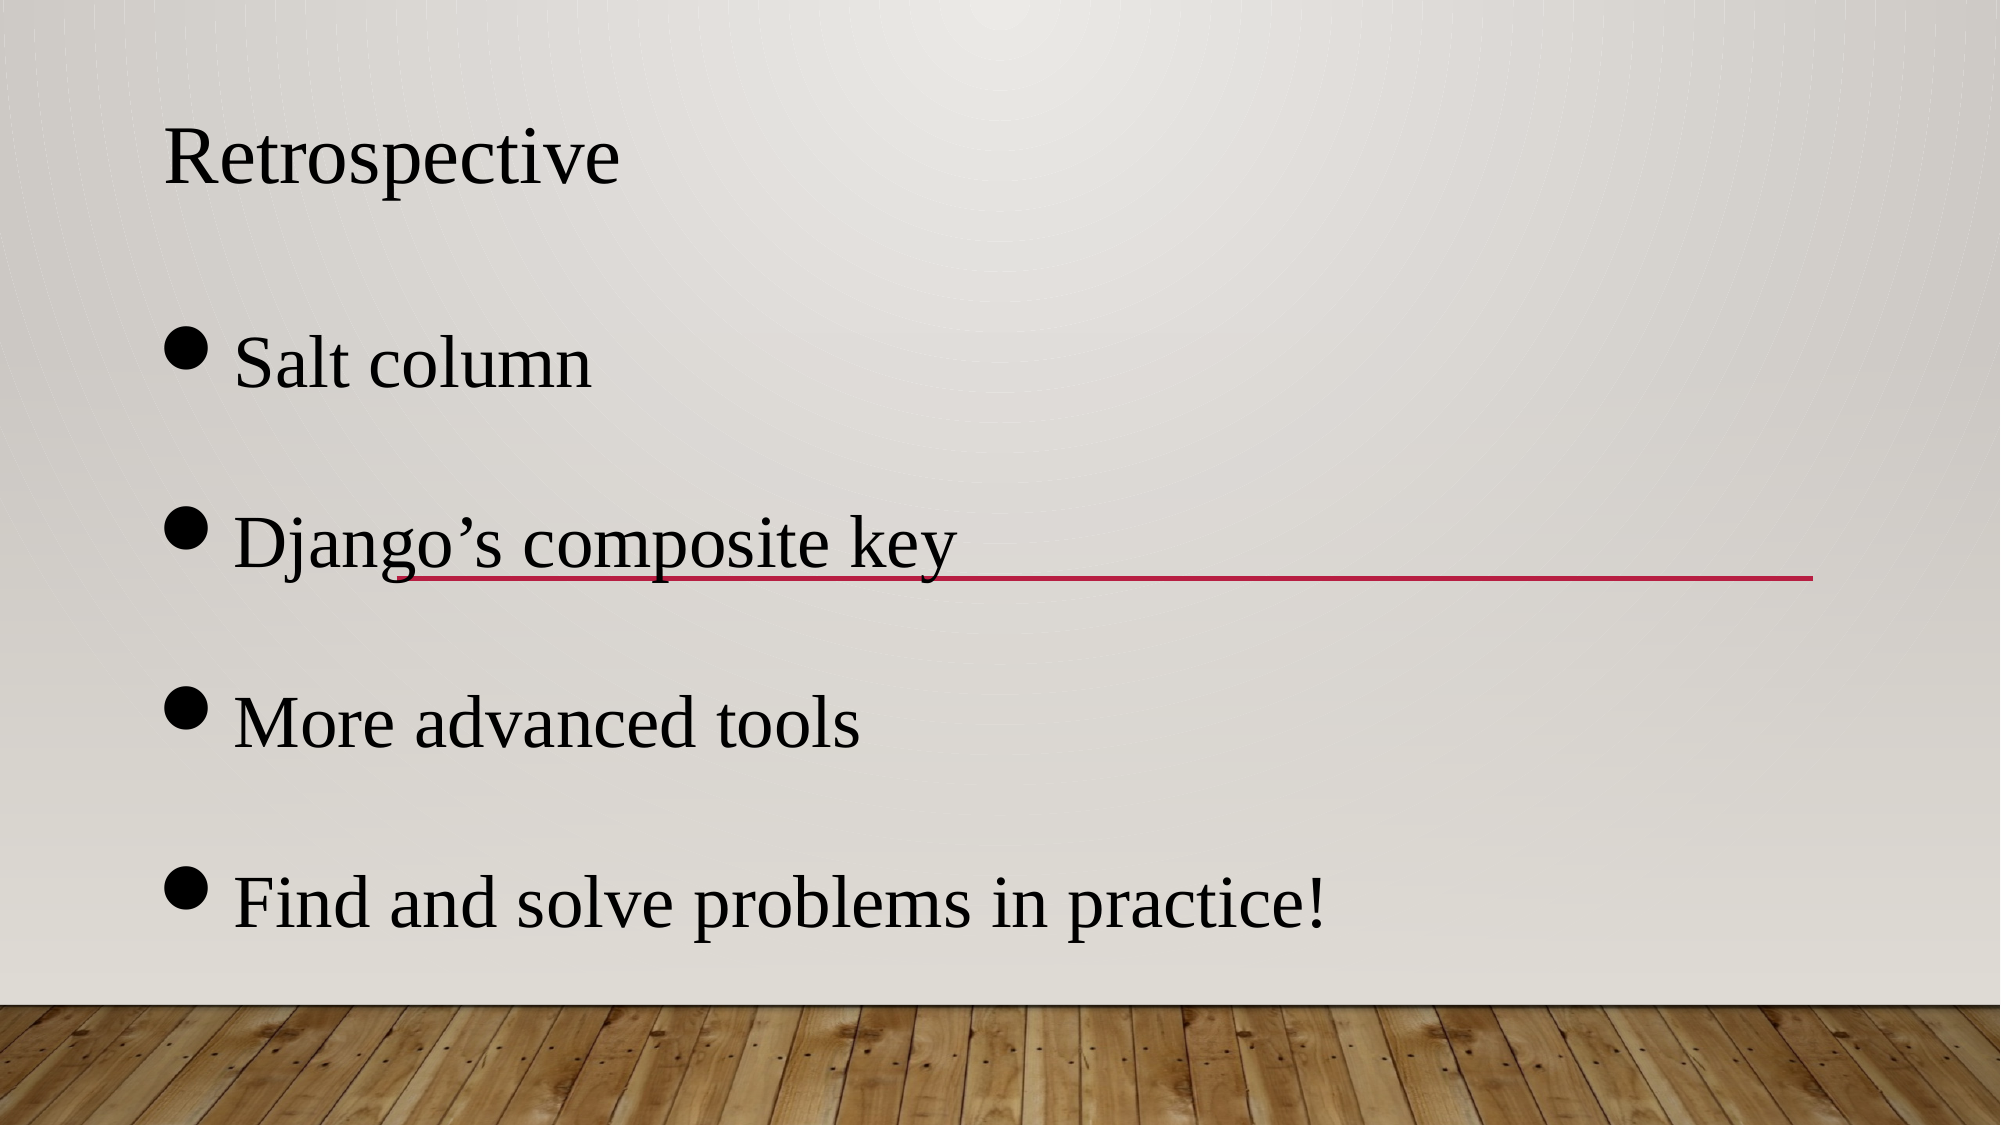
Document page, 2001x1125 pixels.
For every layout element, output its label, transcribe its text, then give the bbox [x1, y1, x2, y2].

text_box Salt column Django’s composite key More advanced tools Find and solve problems in practice! [143, 215, 1346, 951]
text_box Retrospective [149, 92, 638, 208]
picture [0, 1005, 2000, 1125]
